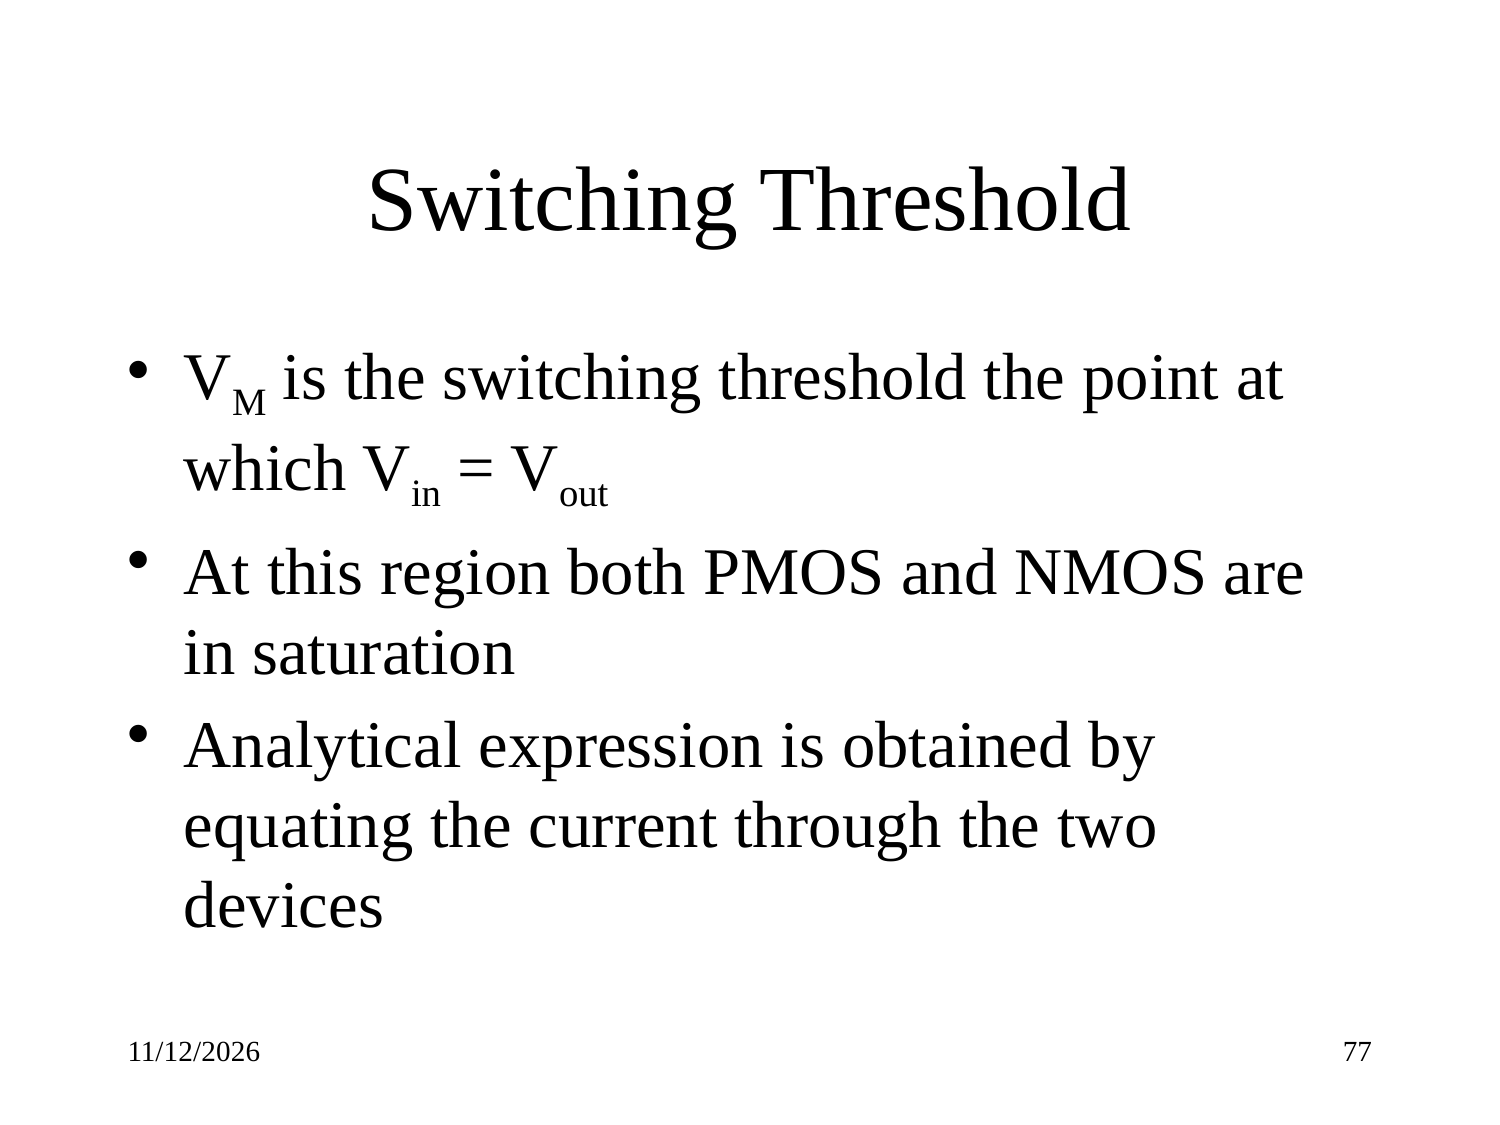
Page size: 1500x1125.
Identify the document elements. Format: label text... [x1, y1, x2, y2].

title Switching Threshold [112, 99, 1388, 288]
slide_number 77 [1074, 1024, 1388, 1101]
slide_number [112, 1024, 426, 1101]
list VM is the switching threshold the point at which Vin = Vout At this region both PMOS and NMOS are in saturation Analytical expression is obtained by equating the current through the two devices [112, 324, 1388, 1000]
